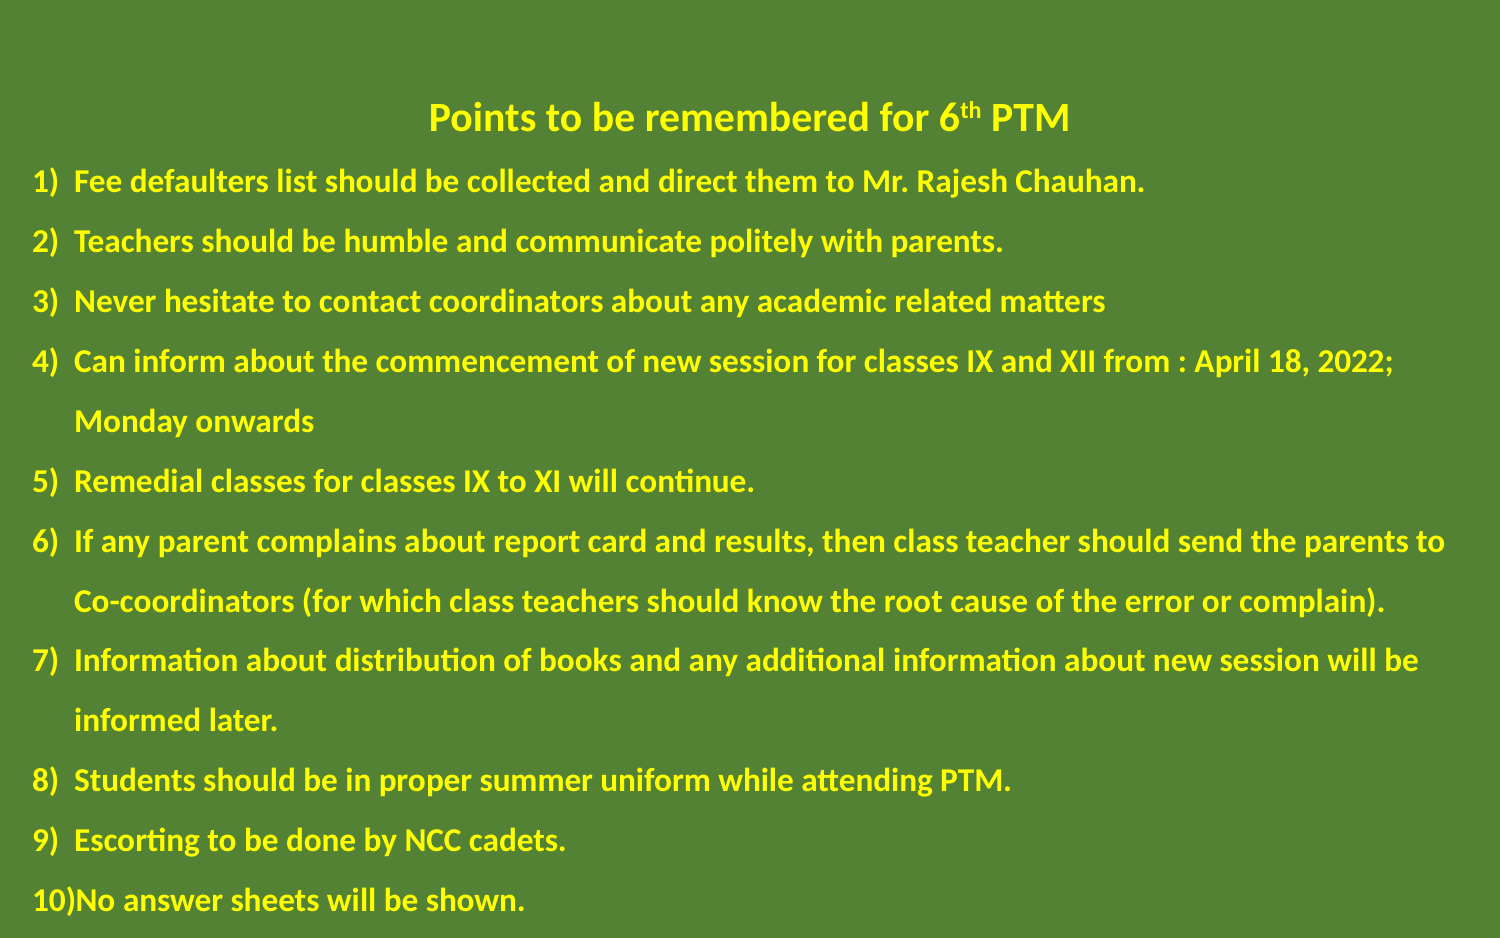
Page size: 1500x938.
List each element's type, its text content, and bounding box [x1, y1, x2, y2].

text_box Points to be remembered for 6th PTM Fee defaulters list should be collected and direct them to Mr. Rajesh Chauhan. Teachers should be humble and communicate politely with parents. Never hesitate to contact coordinators about any academic related matters Can inform about the commencement of new session for classes IX and XII from : April 18, 2022; Monday onwards Remedial classes for classes IX to XI will continue. If any parent complains about report card and results, then class teacher should send the parents to Co-coordinators (for which class teachers should know the root cause of the error or complain). Information about distribution of books and any additional information about new session will be informed later. Students should be in proper summer uniform while attending PTM. Escorting to be done by NCC cadets. No answer sheets will be shown. [17, 57, 1483, 926]
